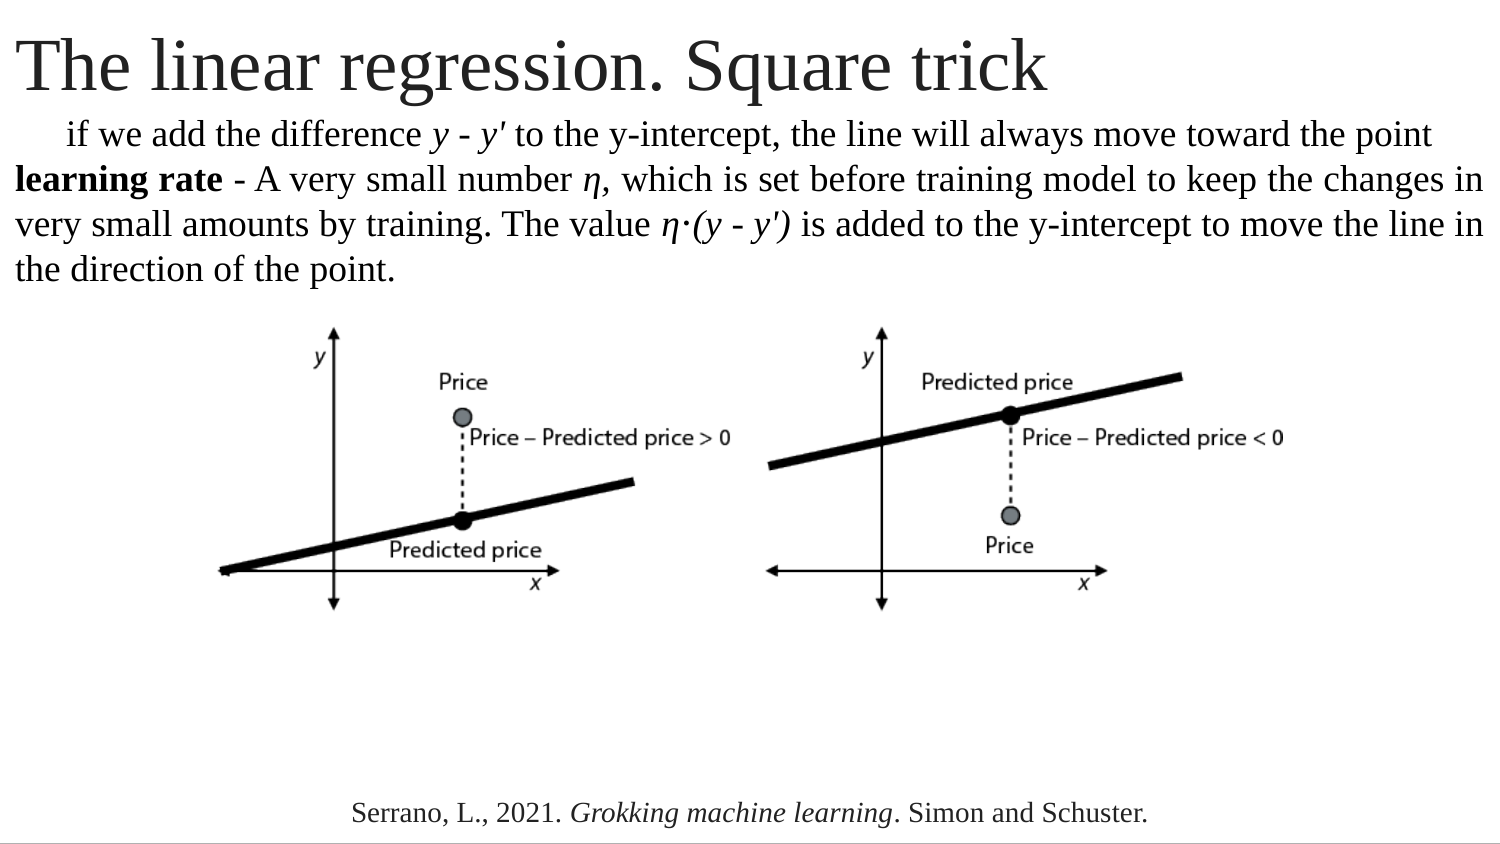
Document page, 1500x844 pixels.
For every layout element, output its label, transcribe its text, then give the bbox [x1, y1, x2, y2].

title The linear regression. Square trick [0, 0, 1500, 94]
text_box Serrano, L., 2021. Grokking machine learning. Simon and Schuster. [0, 778, 1500, 843]
picture [217, 325, 1283, 612]
list if we add the difference y - y' to the y-intercept, the line will always move toward the point learning rate - A very small number η, which is set before training model to keep the changes in very small amounts by training. The value η⋅(y - y') is added to the y-intercept to move the line in the direction of the point. [0, 94, 1500, 778]
